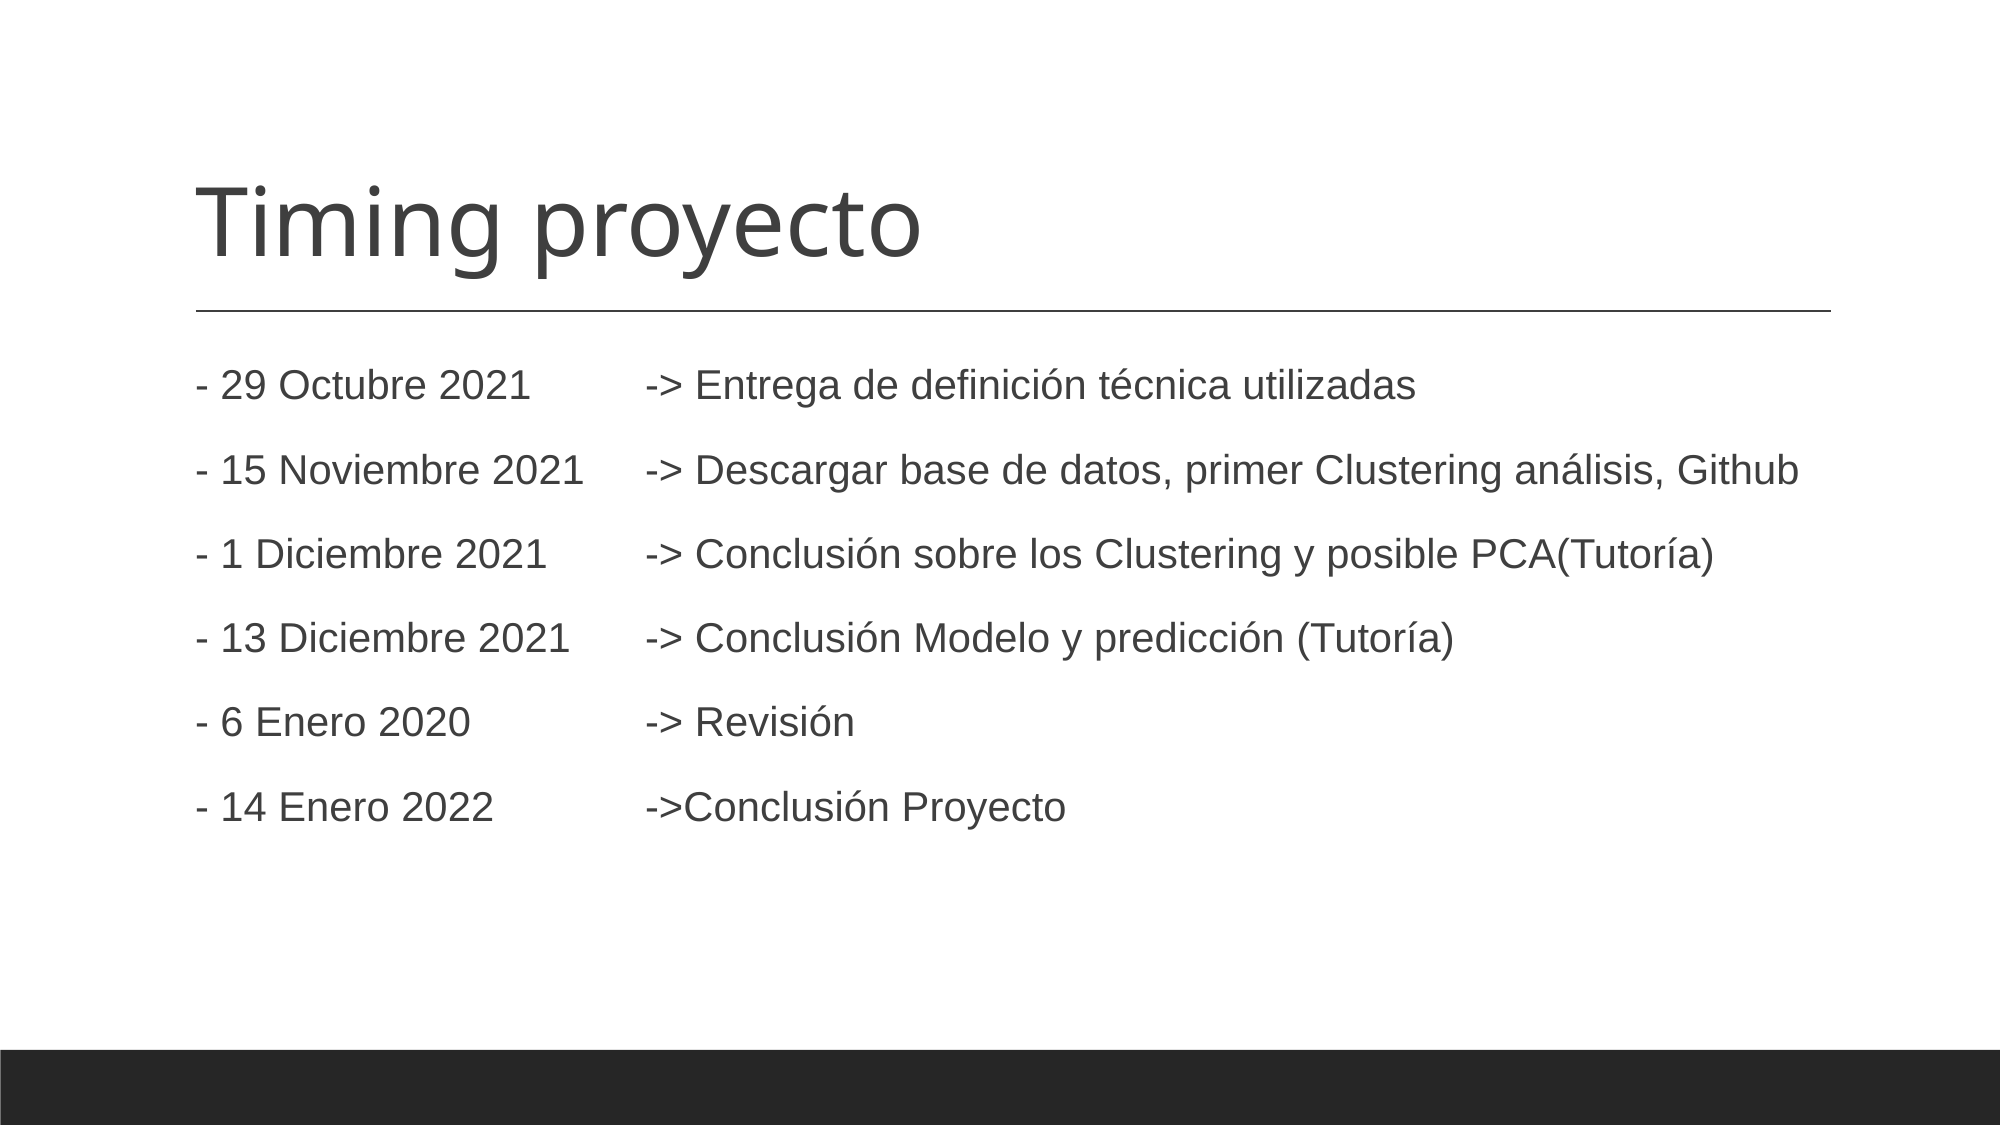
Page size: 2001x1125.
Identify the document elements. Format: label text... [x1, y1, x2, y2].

list - 29 Octubre 2021 -> Entrega de definición técnica utilizadas - 15 Noviembre 2021 -> Descargar base de datos, primer Clustering análisis, Github - 1 Diciembre 2021 -> Conclusión sobre los Clustering y posible PCA(Tutoría) - 13 Diciembre 2021 -> Conclusión Modelo y predicción (Tutoría) - 6 Enero 2020 -> Revisión - 14 Enero 2022 ->Conclusión Proyecto [180, 345, 1830, 963]
title Timing proyecto [180, 47, 1830, 285]
